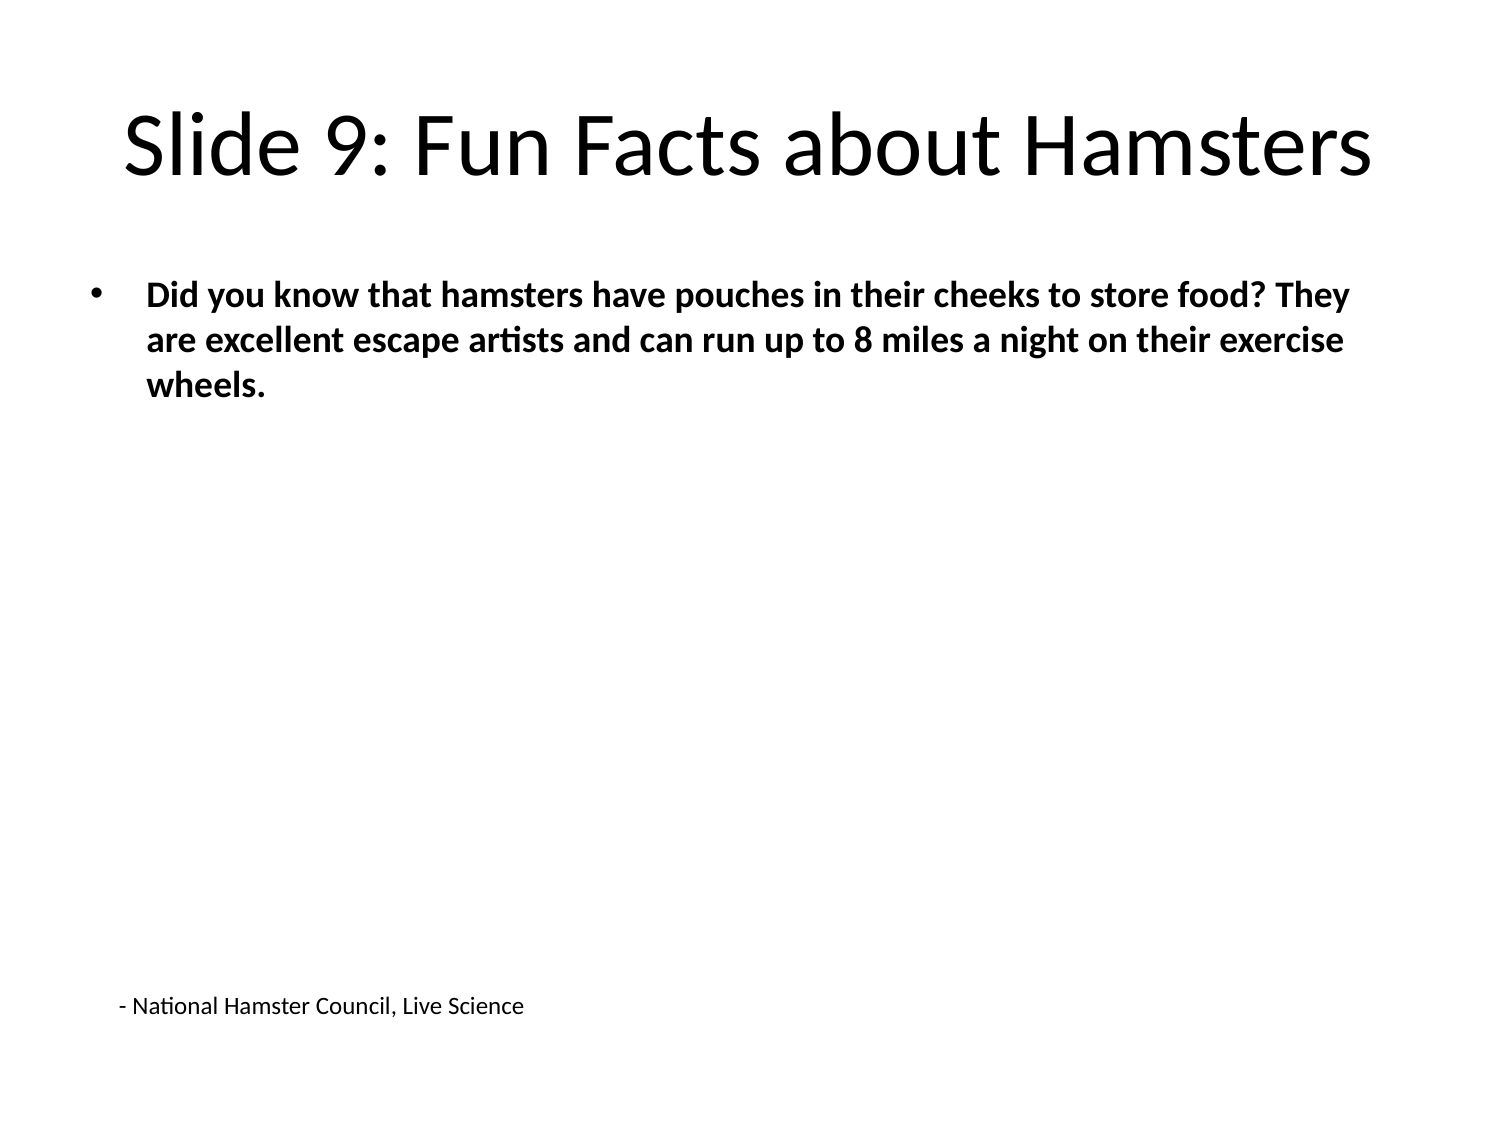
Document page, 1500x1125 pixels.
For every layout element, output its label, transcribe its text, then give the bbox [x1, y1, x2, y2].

list Did you know that hamsters have pouches in their cheeks to store food? They are excellent escape artists and can run up to 8 miles a night on their exercise wheels. [75, 262, 1425, 1005]
title Slide 9: Fun Facts about Hamsters [75, 45, 1425, 233]
text_box - National Hamster Council, Live Science [104, 937, 1500, 1028]
